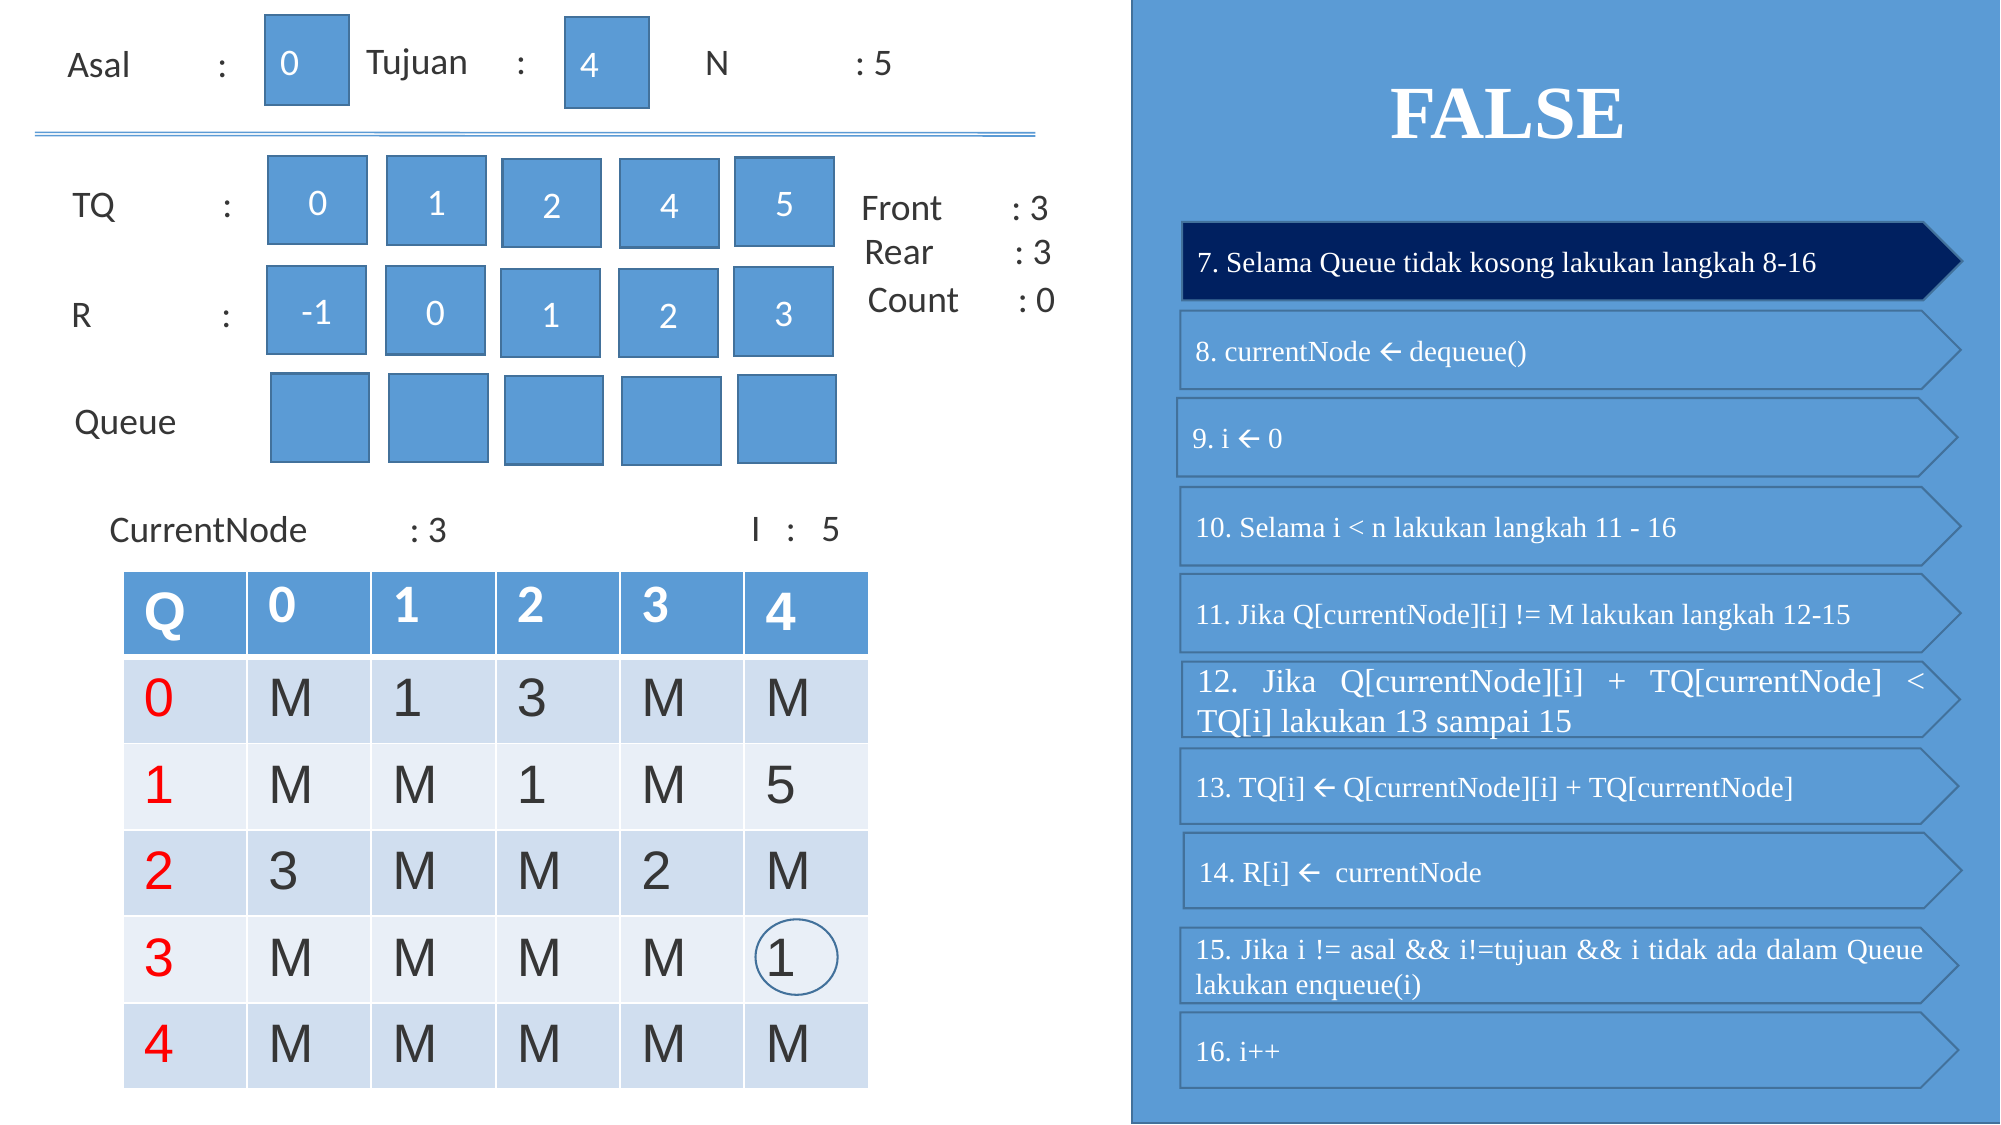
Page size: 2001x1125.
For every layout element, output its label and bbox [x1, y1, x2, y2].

text_box [735, 157, 835, 246]
table_cell [124, 917, 246, 1002]
table_cell [497, 1004, 619, 1088]
text_box [734, 267, 833, 356]
table_cell [745, 831, 868, 915]
table_cell [372, 660, 495, 743]
table_cell [372, 744, 495, 829]
text_box [385, 266, 485, 355]
table_cell [745, 1004, 868, 1088]
table_cell [497, 744, 619, 829]
text_box [57, 156, 368, 245]
table_cell [497, 831, 619, 915]
text_box [618, 268, 718, 358]
table_cell [745, 744, 868, 829]
table_cell [497, 660, 619, 743]
table_cell [124, 1004, 246, 1088]
text_box [501, 268, 601, 357]
text_box [52, 14, 1036, 108]
table_cell [621, 831, 743, 915]
text_box [619, 159, 719, 248]
table_cell [621, 660, 743, 743]
table_header [248, 572, 370, 654]
table_cell [248, 660, 370, 743]
table_cell [621, 917, 743, 1002]
table_cell [372, 831, 495, 915]
table_header [621, 572, 743, 654]
table_cell [621, 1004, 743, 1088]
table_header [745, 572, 868, 654]
text_box [387, 156, 486, 245]
table_cell [621, 744, 743, 829]
text_box [59, 373, 370, 462]
table_cell [745, 660, 868, 743]
text_box [737, 374, 837, 464]
text_box [389, 373, 488, 463]
table_cell [372, 1004, 495, 1088]
text_box [502, 158, 602, 248]
text_box [735, 0, 2000, 1123]
table_cell [497, 917, 619, 1002]
table_header [372, 572, 495, 654]
table_header [497, 572, 619, 654]
text_box [56, 265, 367, 355]
table_cell [248, 744, 370, 829]
table_cell [372, 917, 495, 1002]
table_header [124, 572, 246, 654]
table_cell [248, 1004, 370, 1088]
table_cell [745, 917, 868, 1002]
table_cell [124, 831, 246, 915]
text_box [622, 376, 721, 465]
text_box [94, 497, 496, 558]
text_box [755, 919, 838, 995]
table_cell [248, 831, 370, 915]
table_cell [124, 744, 246, 829]
table_cell [248, 917, 370, 1002]
text_box [504, 376, 604, 465]
table_cell [124, 660, 246, 743]
